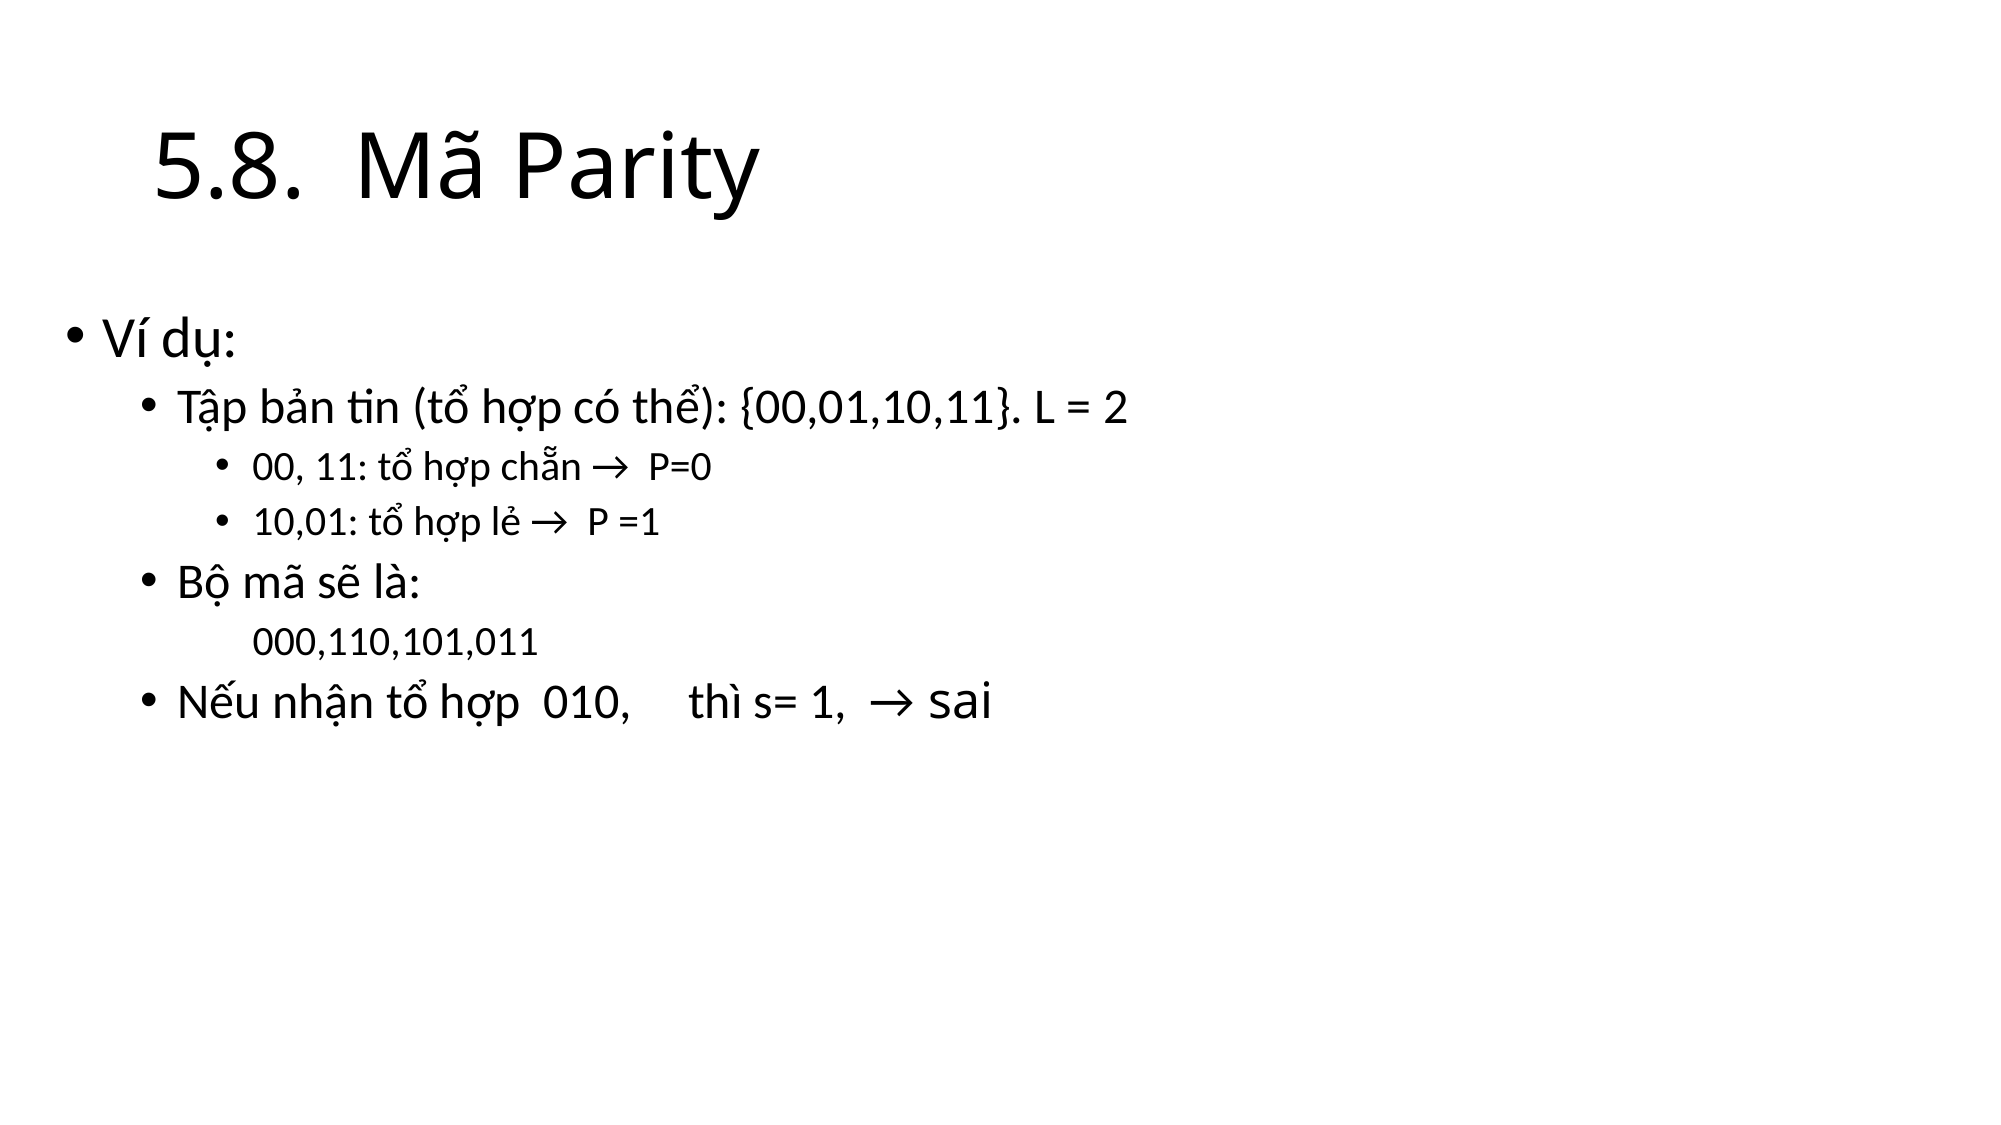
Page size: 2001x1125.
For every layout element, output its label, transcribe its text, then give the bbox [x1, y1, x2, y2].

text_box 5.8. Mã Parity [137, 59, 1863, 277]
text_box Ví dụ: Tập bản tin (tổ hợp có thể): {00,01,10,11}. L = 2 00, 11: tổ hợp chẵn → P=0 10,01: tổ hợp lẻ → P =1 Bộ mã sẽ là: 000,110,101,011 Nếu nhận tổ hợp 010, thì s= 1, → sai [49, 299, 1863, 1013]
